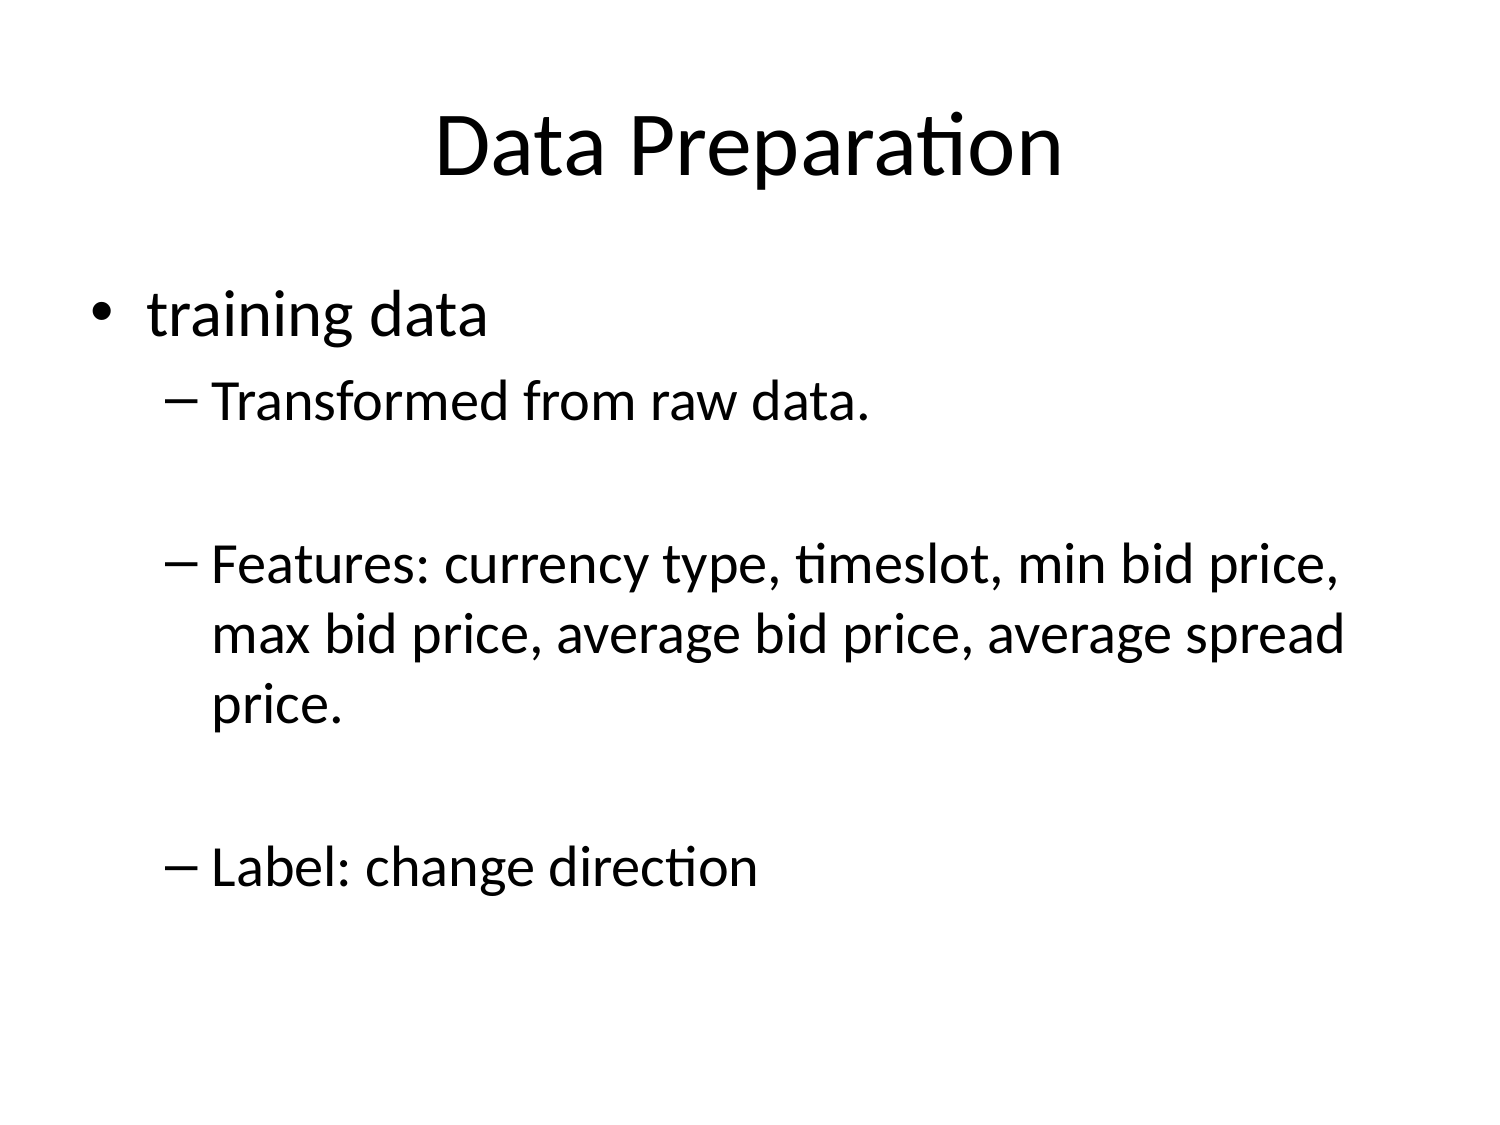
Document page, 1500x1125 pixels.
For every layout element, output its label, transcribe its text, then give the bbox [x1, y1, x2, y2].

list training data Transformed from raw data. Features: currency type, timeslot, min bid price, max bid price, average bid price, average spread price. Label: change direction [75, 262, 1425, 1005]
title Data Preparation [75, 45, 1425, 233]
